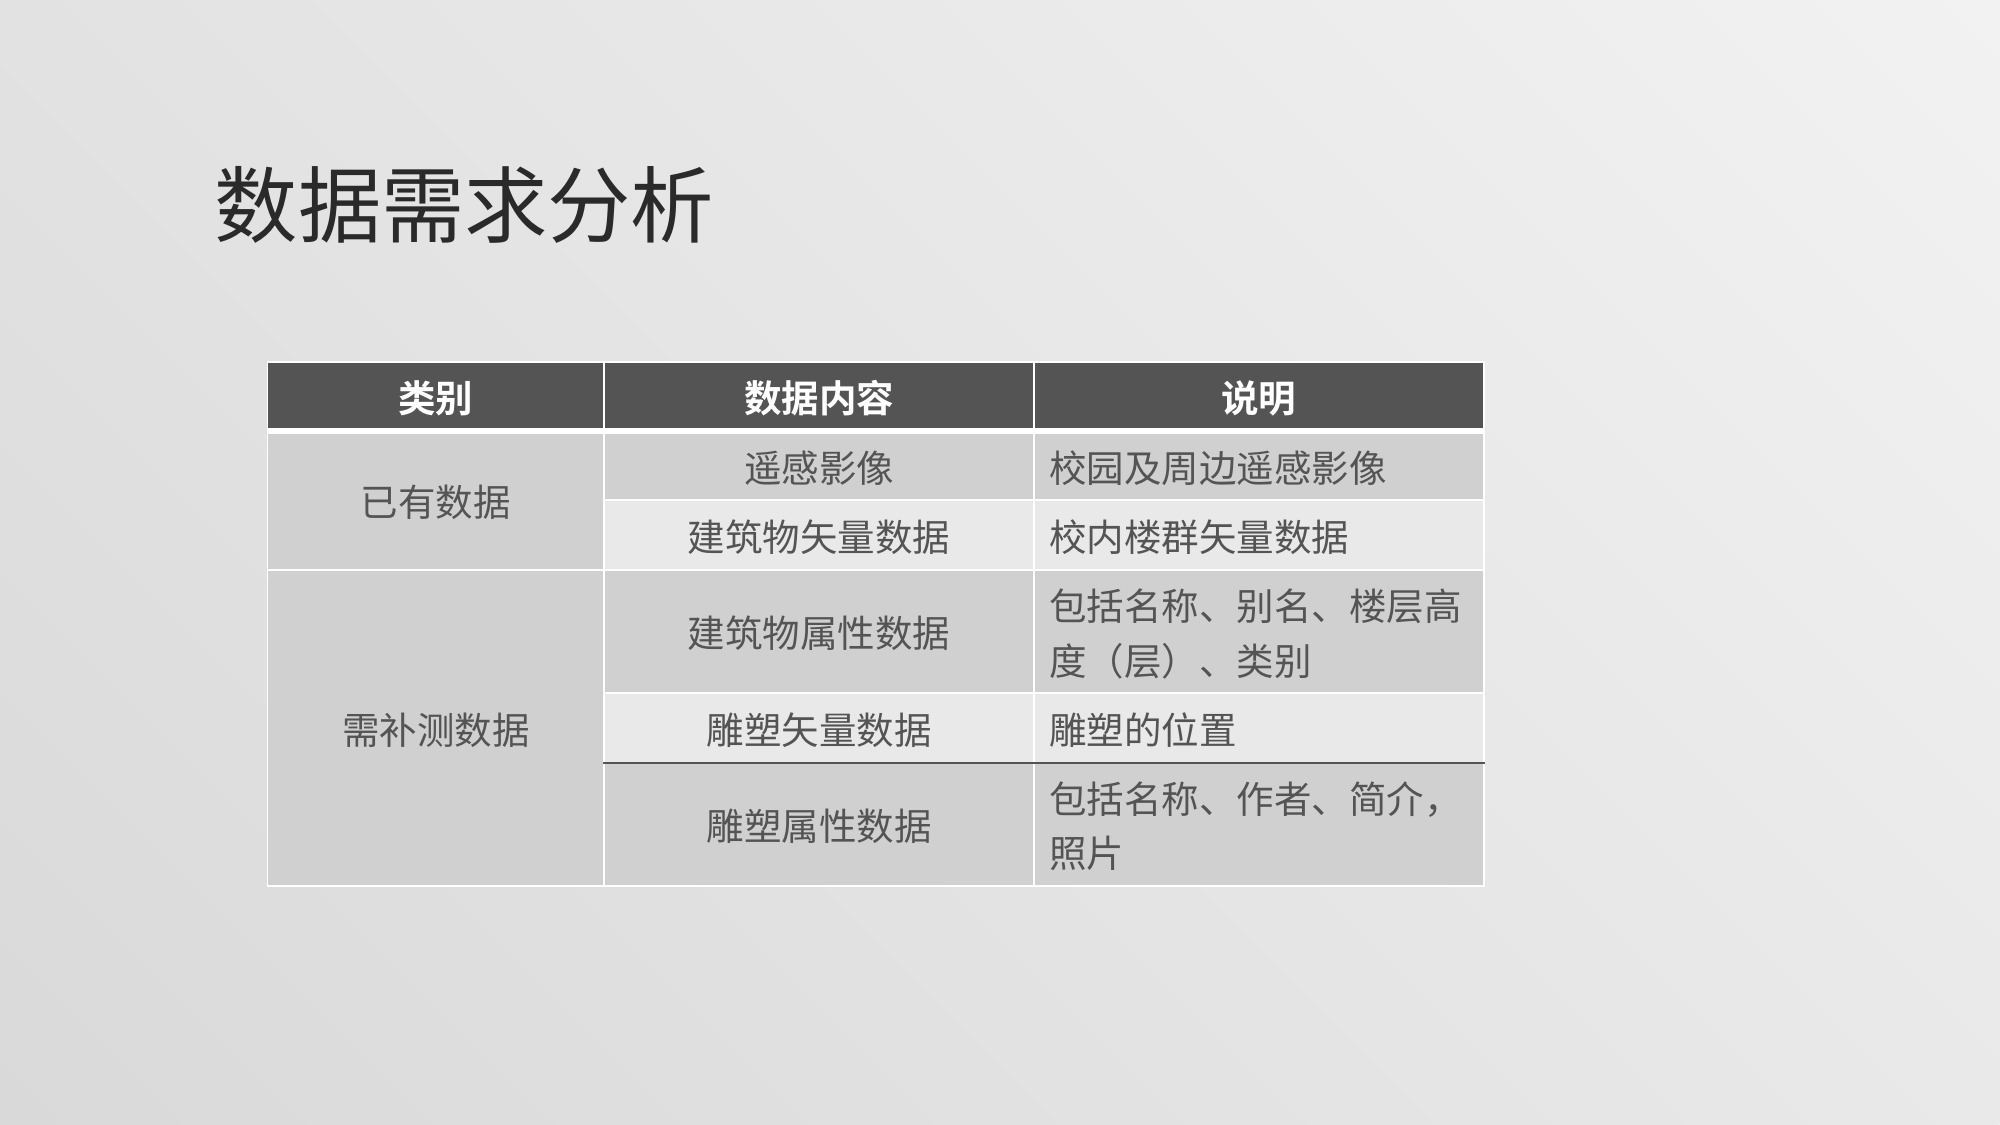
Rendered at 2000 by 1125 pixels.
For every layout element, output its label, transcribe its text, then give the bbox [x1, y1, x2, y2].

table_cell 雕塑的位置 [1035, 694, 1483, 762]
table_header 说明 [1035, 363, 1483, 428]
table_cell 校园及周边遥感影像 [1035, 434, 1483, 499]
table_cell 包括名称、作者、简介，照片 [1035, 764, 1483, 885]
title 数据需求分析 [199, 45, 1800, 263]
table_cell 建筑物属性数据 [605, 571, 1033, 692]
table_cell 雕塑属性数据 [605, 764, 1033, 885]
table_cell 包括名称、别名、楼层高度（层）、类别 [1035, 571, 1483, 692]
table_header 数据内容 [605, 363, 1033, 428]
table_cell 建筑物矢量数据 [605, 501, 1033, 569]
table_header 类别 [268, 363, 603, 428]
table_cell 遥感影像 [605, 434, 1033, 499]
table_cell 校内楼群矢量数据 [1035, 501, 1483, 569]
table_cell 已有数据 [268, 434, 603, 569]
table_cell 需补测数据 [268, 571, 603, 885]
table_cell 雕塑矢量数据 [605, 694, 1033, 762]
